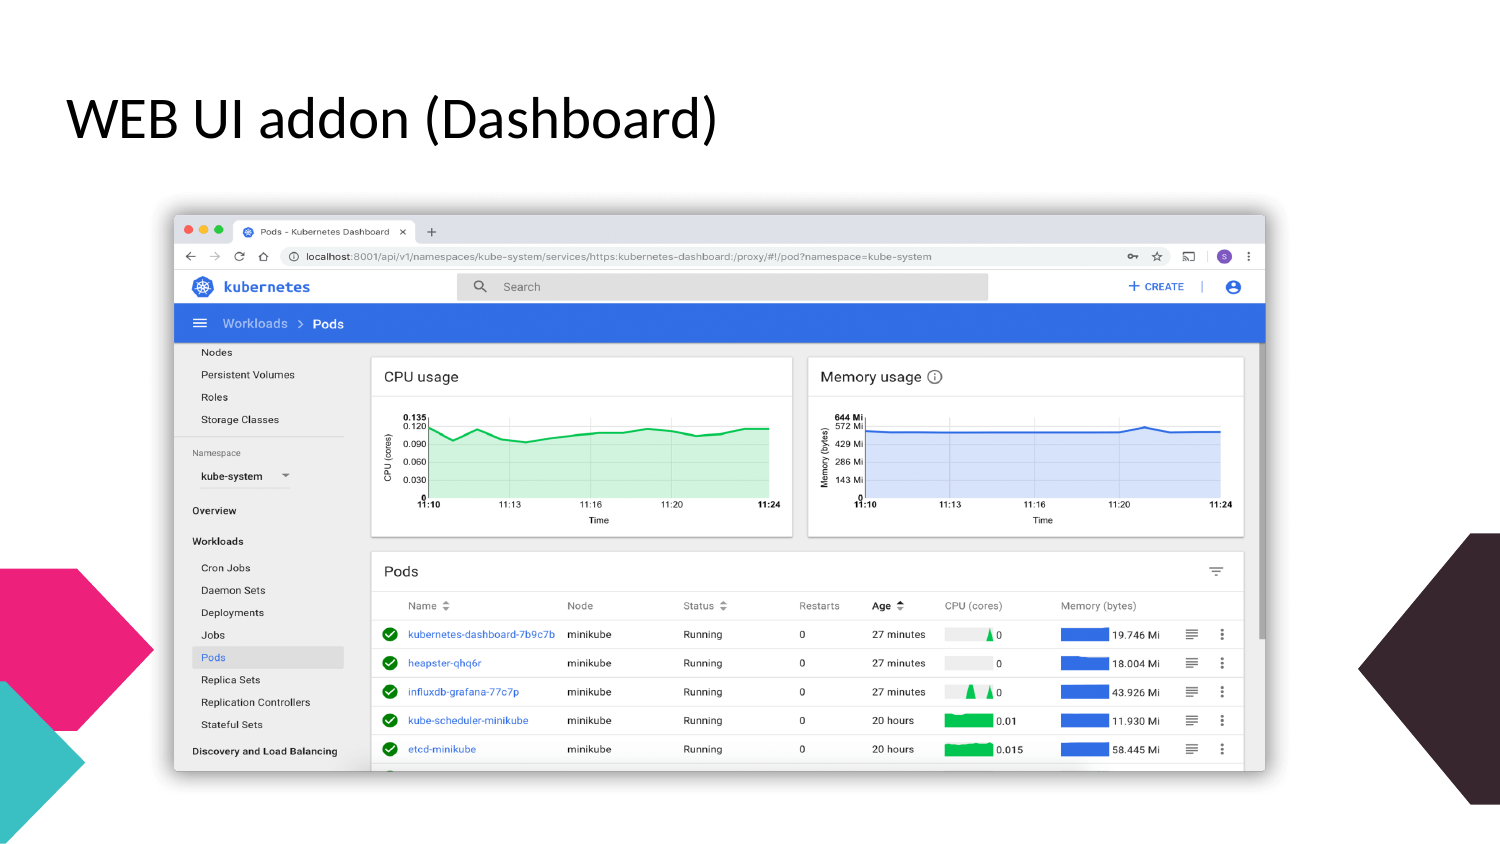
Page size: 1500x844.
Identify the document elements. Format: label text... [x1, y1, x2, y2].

picture [130, 166, 1308, 816]
title WEB UI addon (Dashboard) [51, 72, 1449, 167]
